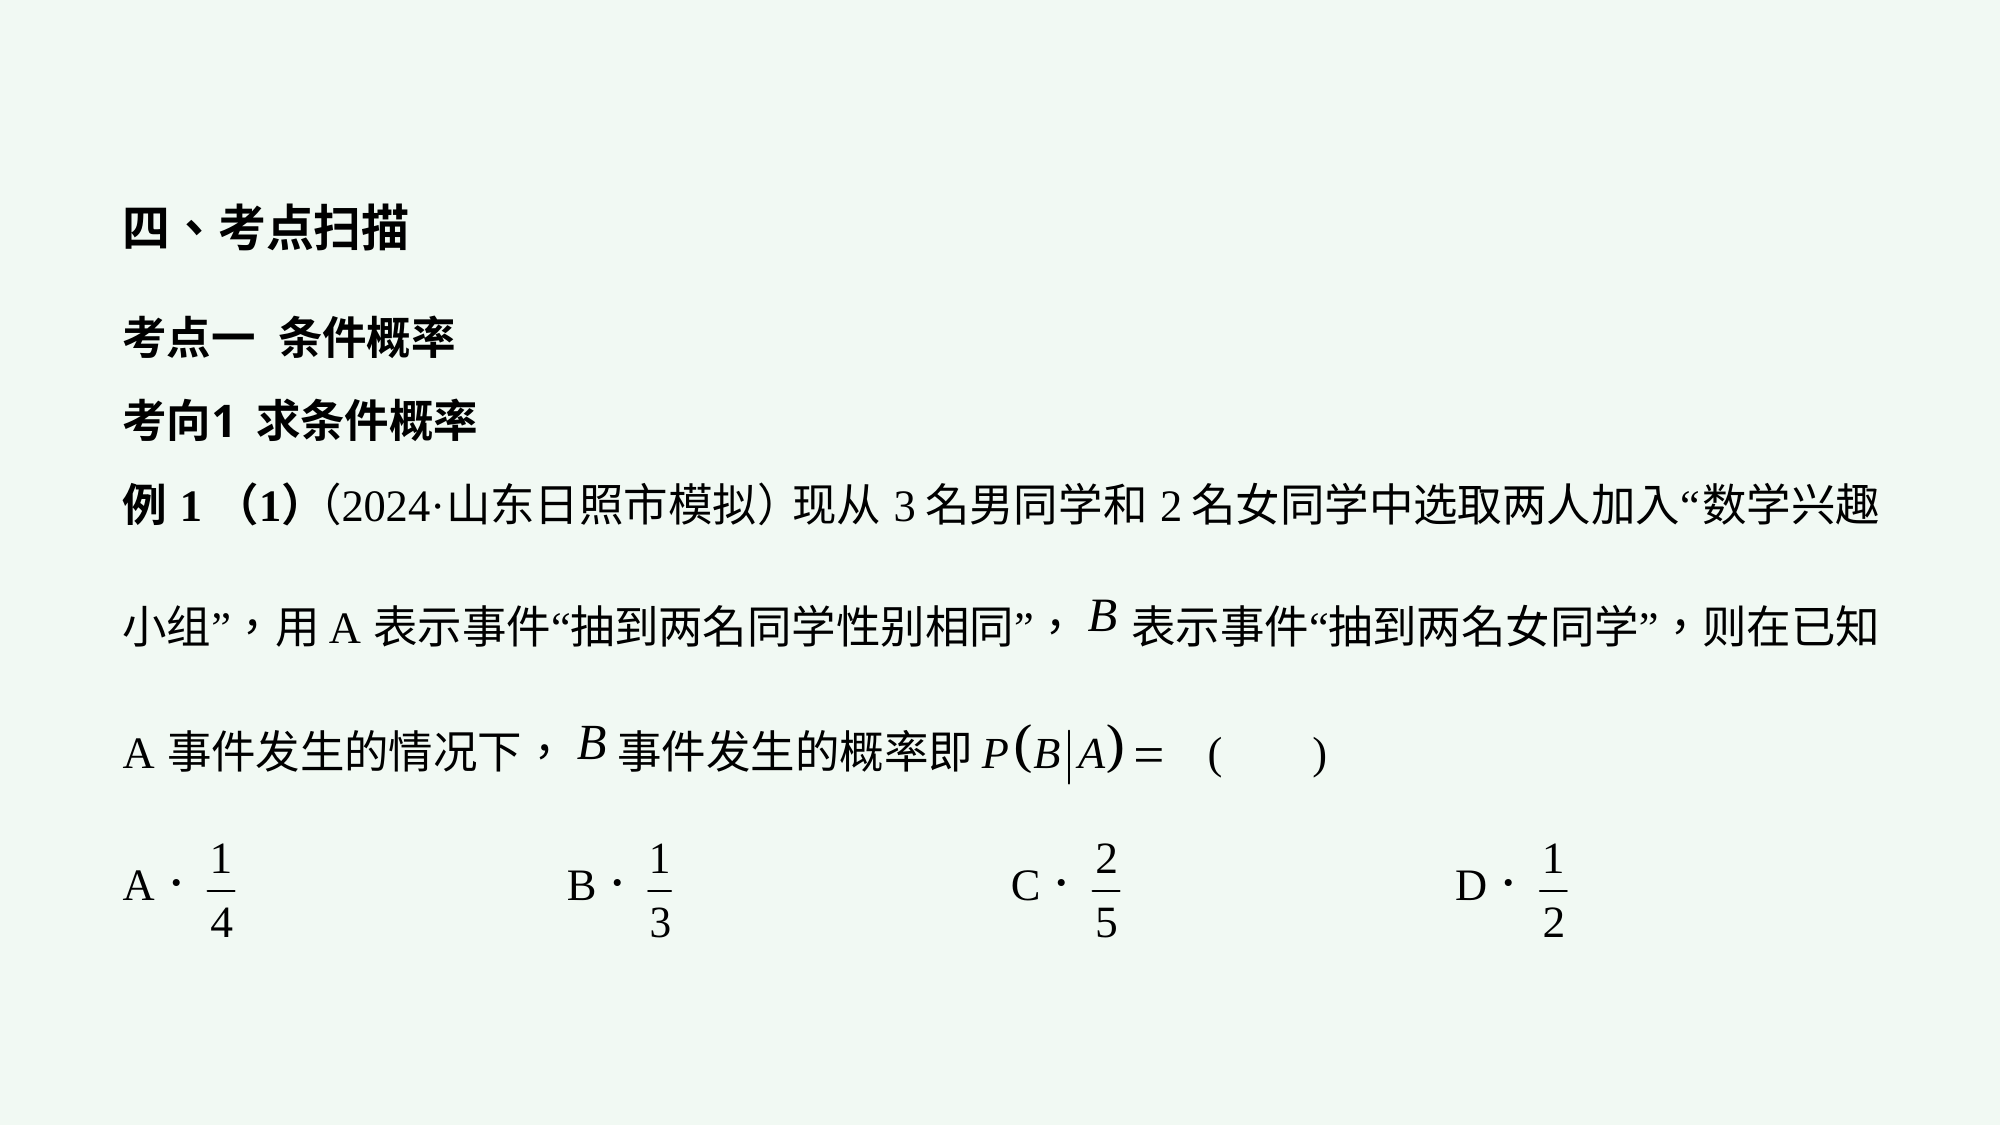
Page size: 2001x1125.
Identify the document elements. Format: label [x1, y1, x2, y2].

text_box [122, 286, 1881, 958]
text_box [122, 192, 2000, 268]
